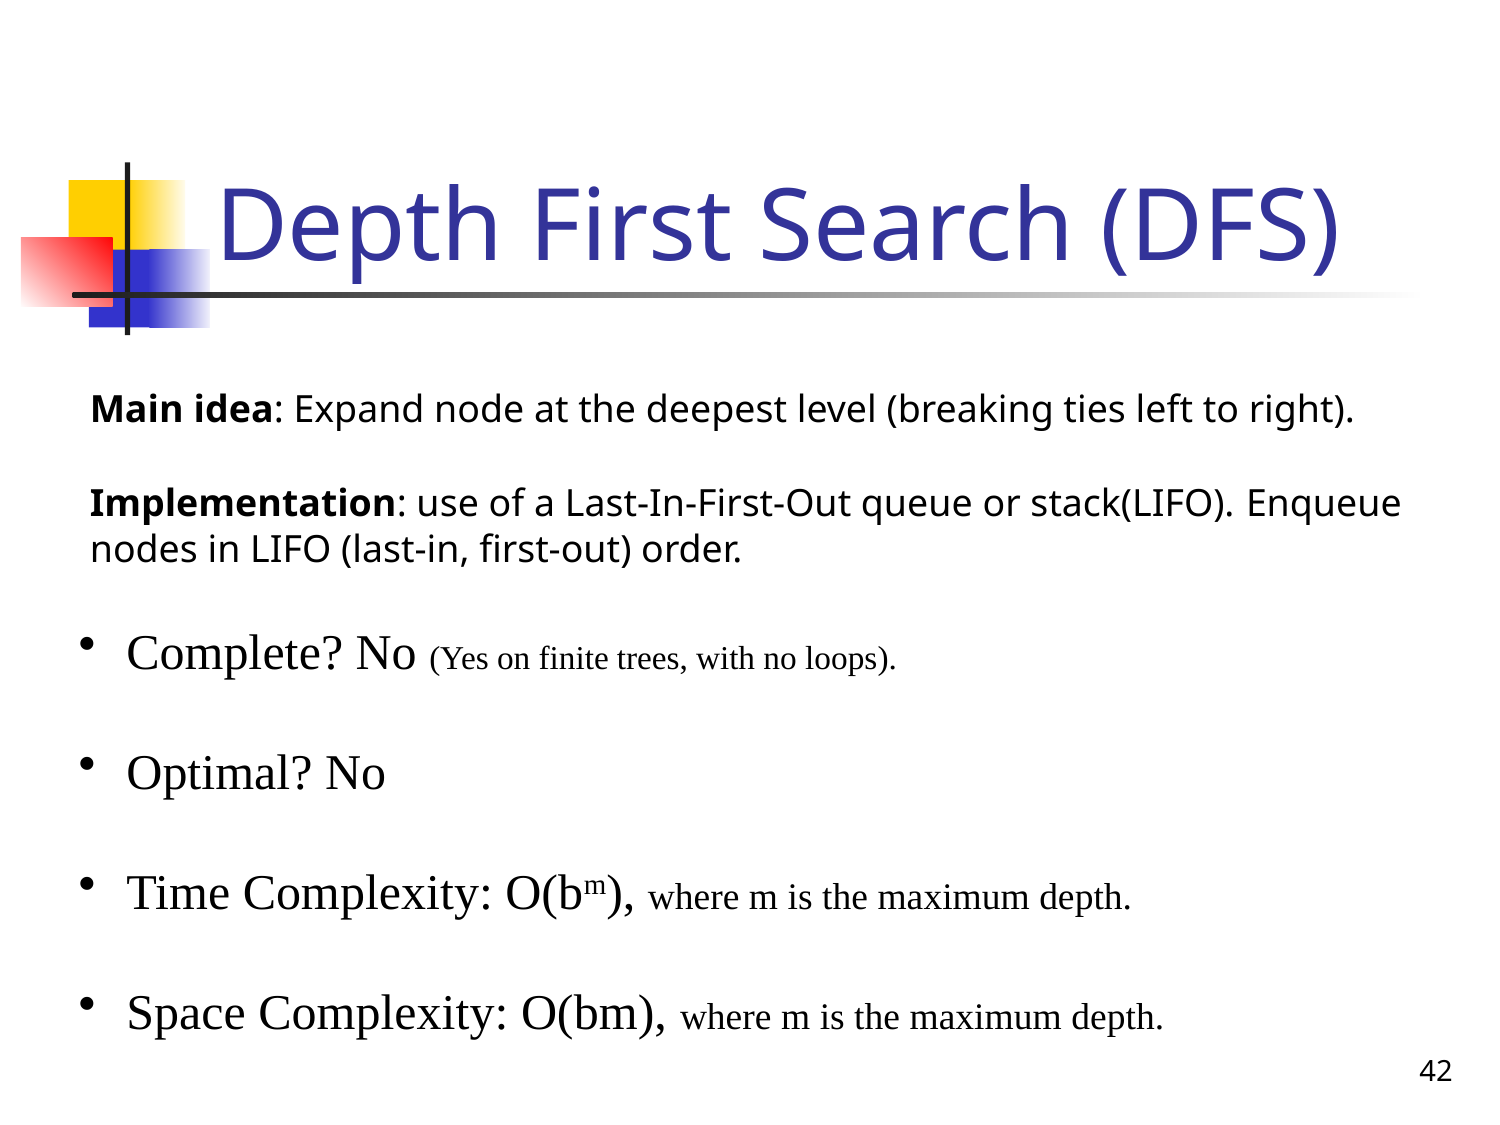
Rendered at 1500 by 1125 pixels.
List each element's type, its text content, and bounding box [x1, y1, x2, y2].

slide_number 42 [1154, 1048, 1468, 1100]
title Depth First Search (DFS) [199, 99, 1476, 288]
text_box Complete? No (Yes on finite trees, with no loops). Optimal? No Time Complexity: O(bm), where m is the maximum depth. Space Complexity: O(bm), where m is the maximum depth. [63, 612, 1500, 1048]
text_box Main idea: Expand node at the deepest level (breaking ties left to right). Implementation: use of a Last-In-First-Out queue or stack(LIFO). Enqueue nodes in LIFO (last-in, first-out) order. [74, 377, 1458, 578]
